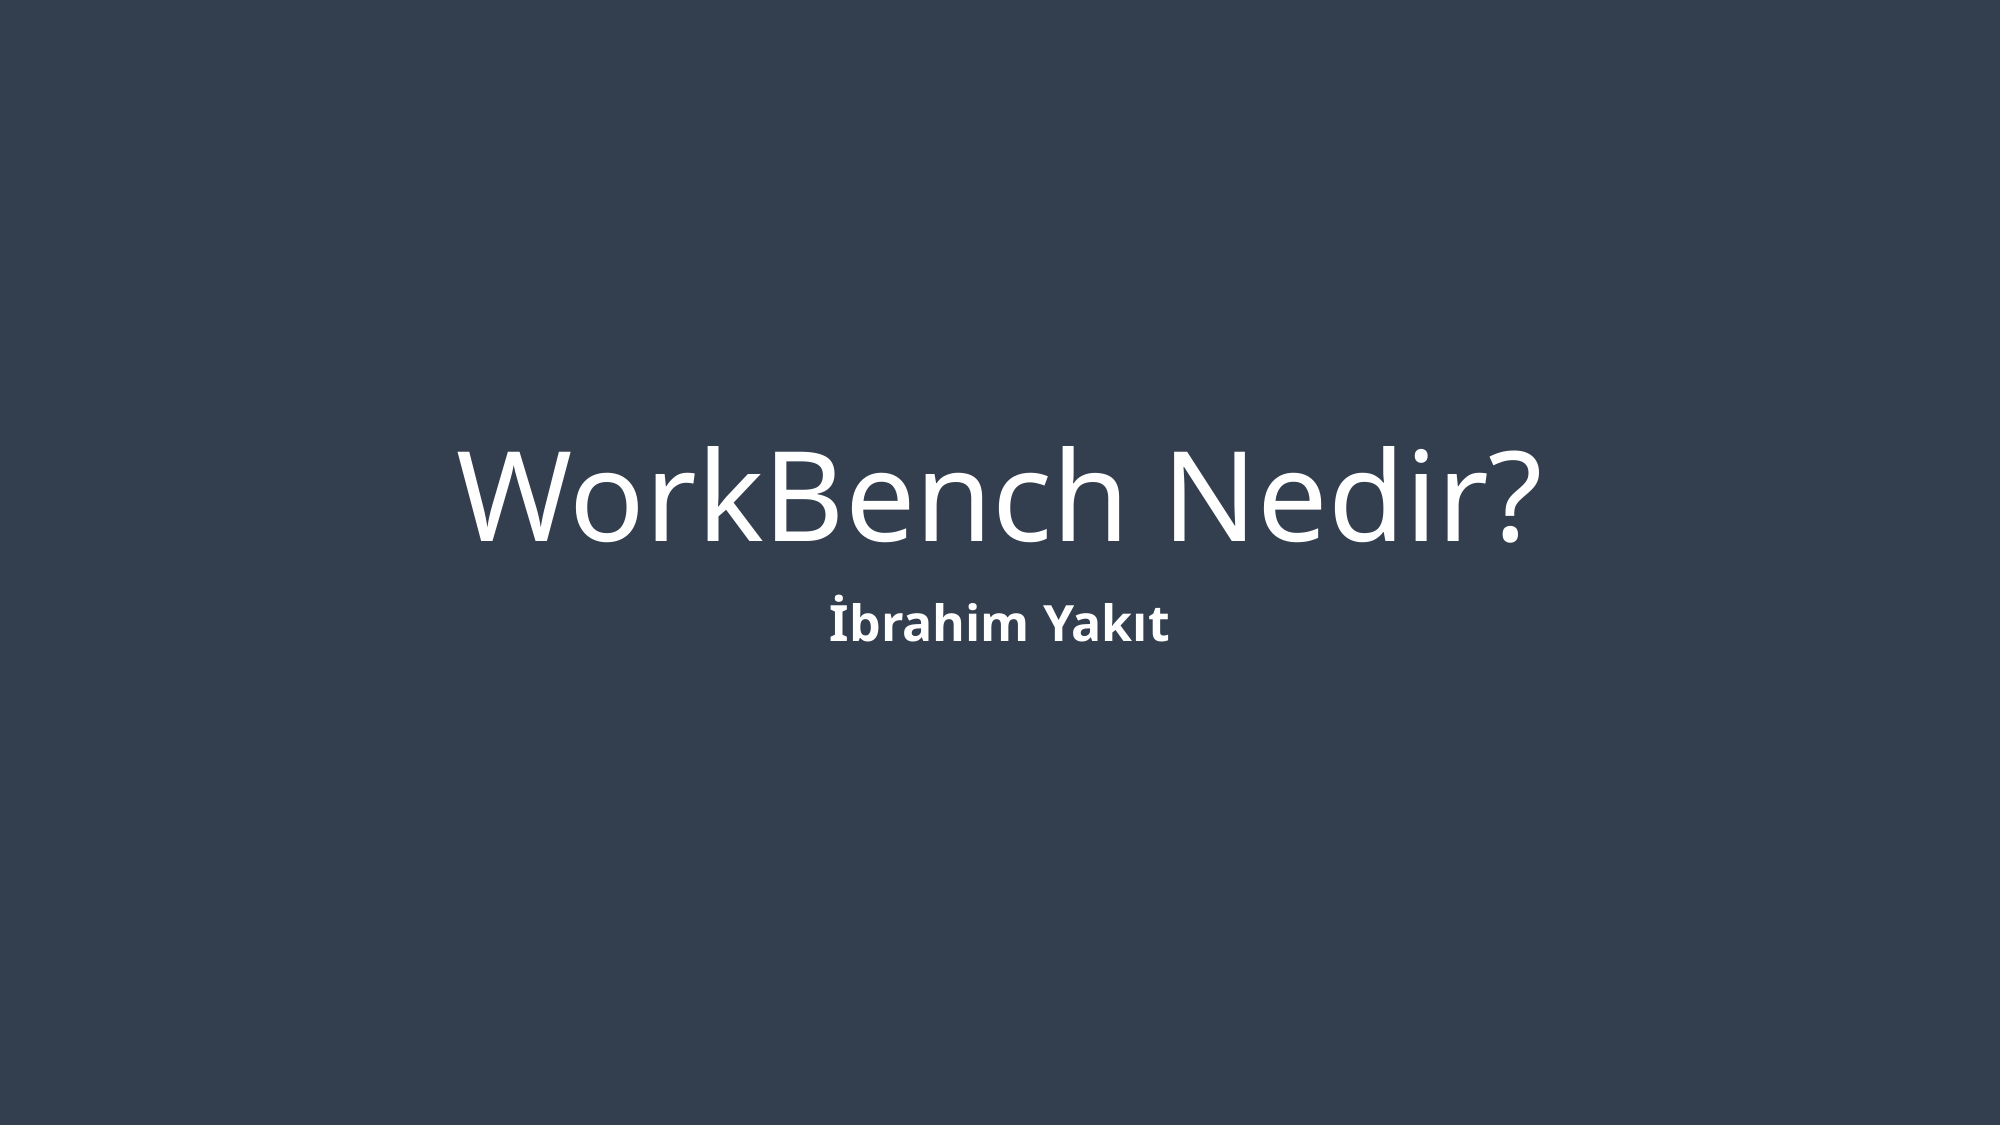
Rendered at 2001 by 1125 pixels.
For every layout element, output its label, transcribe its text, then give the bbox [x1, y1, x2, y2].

subtitle İbrahim Yakıt [249, 590, 1750, 863]
title WorkBench Nedir? [249, 184, 1750, 576]
